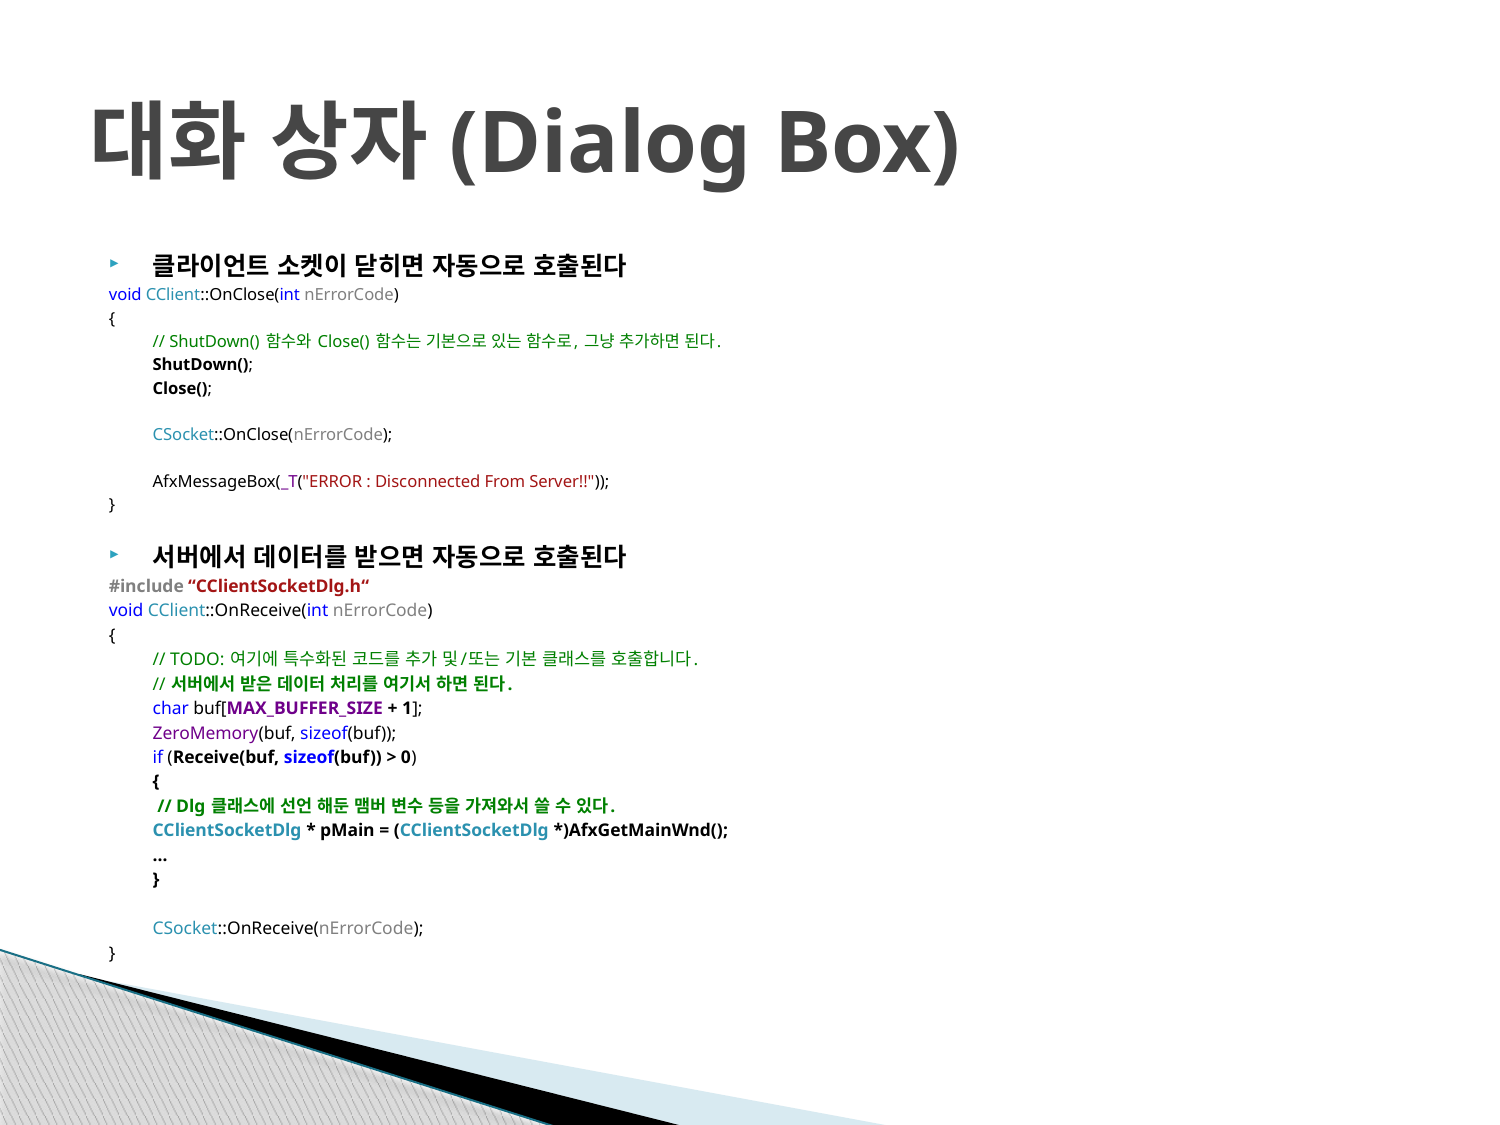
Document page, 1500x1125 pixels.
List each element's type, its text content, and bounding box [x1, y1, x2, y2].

title 대화 상자(Dialog Box) [75, 45, 1425, 233]
list 클라이언트 소켓이 닫히면 자동으로 호출된다 void CClient::OnClose(int nErrorCode) { // ShutDown() 함수와 Close() 함수는 기본으로 있는 함수로, 그냥 추가하면 된다. ShutDown(); Close(); CSocket::OnClose(nErrorCode); AfxMessageBox(_T("ERROR : Disconnected From Server!!")); } 서버에서 데이터를 받으면 자동으로 호출된다 #include “CClientSocketDlg.h“ void CClient::OnReceive(int nErrorCode) { // TODO: 여기에 특수화된 코드를 추가 및/또는 기본 클래스를 호출합니다. // 서버에서 받은 데이터 처리를 여기서 하면 된다. char buf[MAX_BUFFER_SIZE + 1]; ZeroMemory(buf, sizeof(buf)); if (Receive(buf, sizeof(buf)) > 0) { // Dlg 클래스에 선언 해둔 맴버 변수 등을 가져와서 쓸 수 있다. CClientSocketDlg * pMain = (CClientSocketDlg *)AfxGetMainWnd(); … } CSocket::OnReceive(nErrorCode); } [75, 243, 1425, 986]
